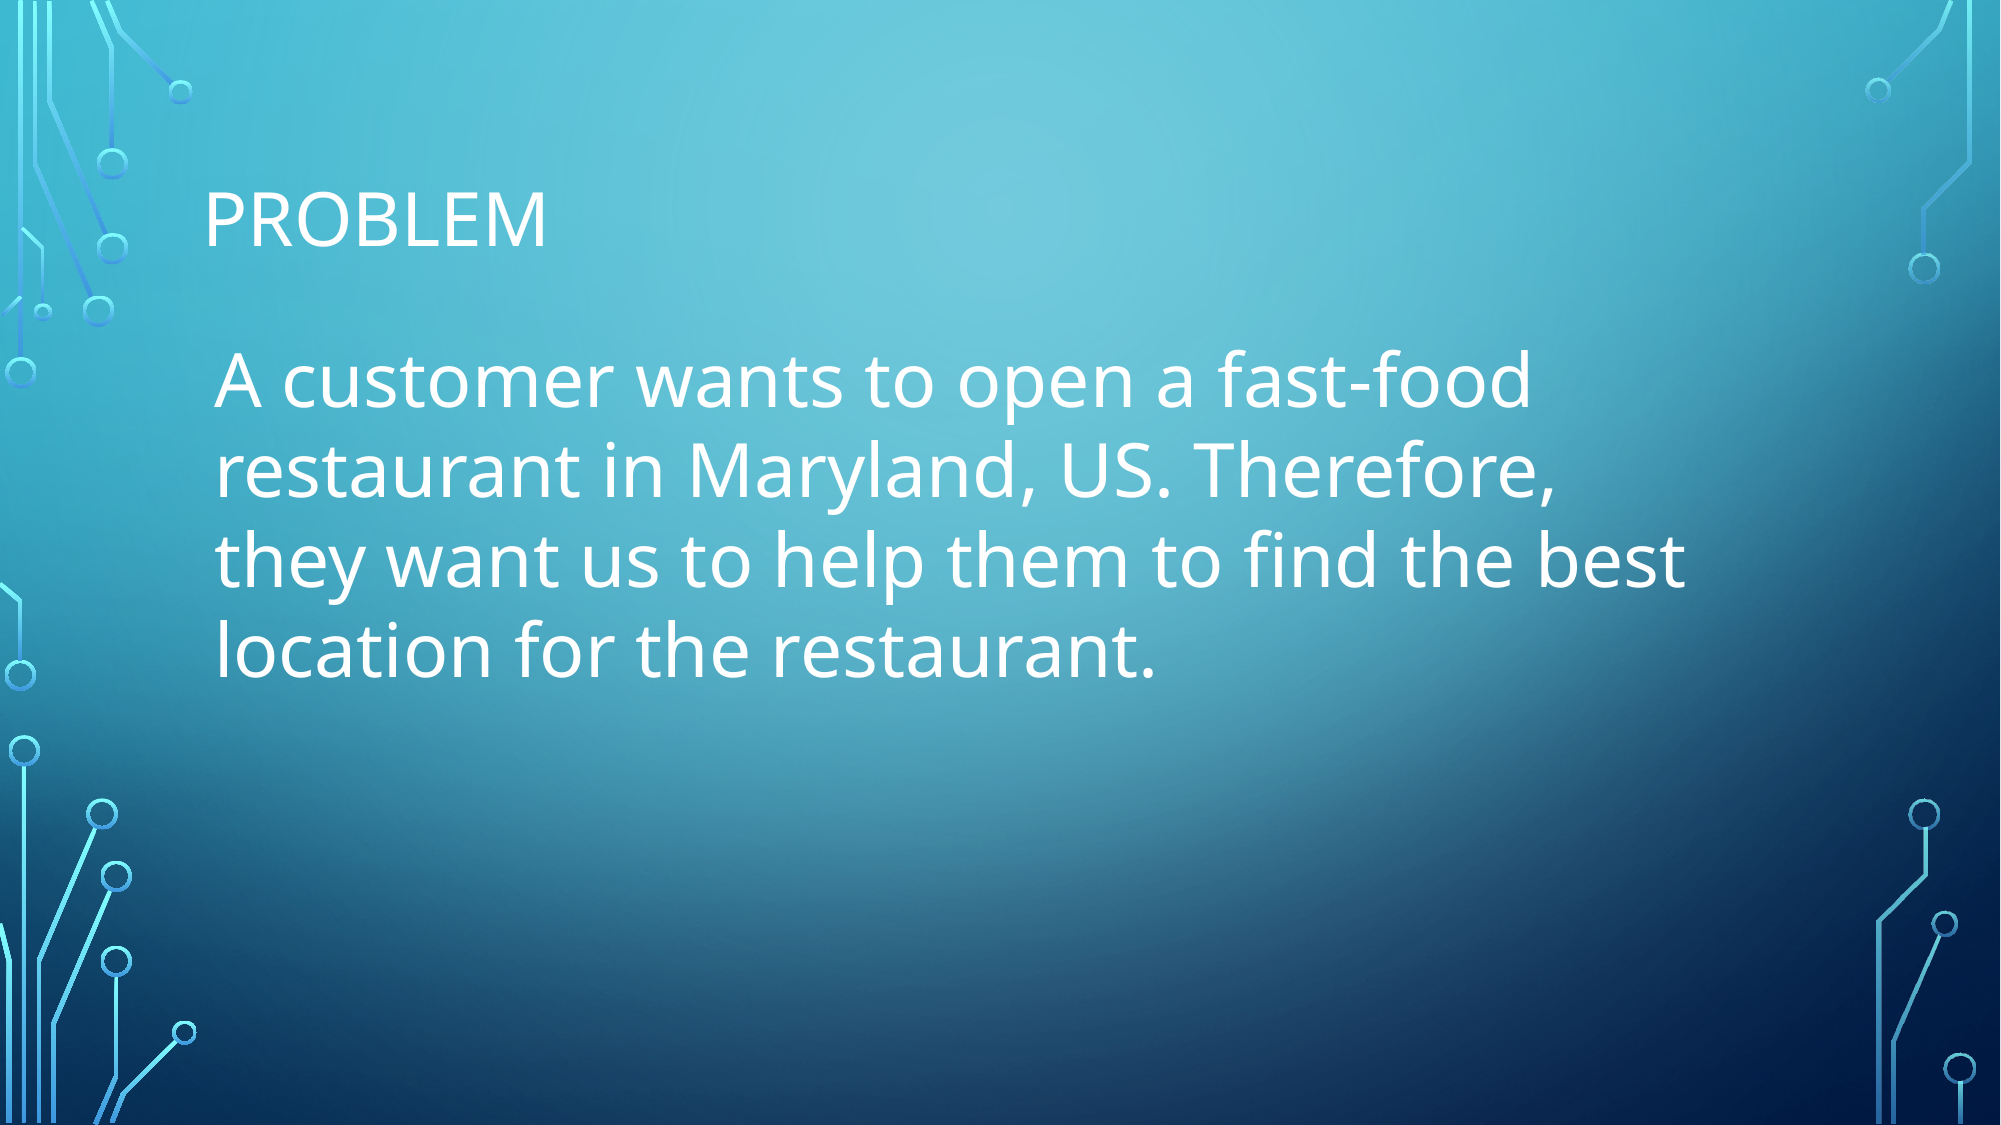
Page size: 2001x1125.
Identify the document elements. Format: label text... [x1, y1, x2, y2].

title Problem [187, 101, 1813, 344]
text_box A customer wants to open a fast-food restaurant in Maryland, US. Therefore, they want us to help them to find the best location for the restaurant. [199, 324, 1743, 700]
